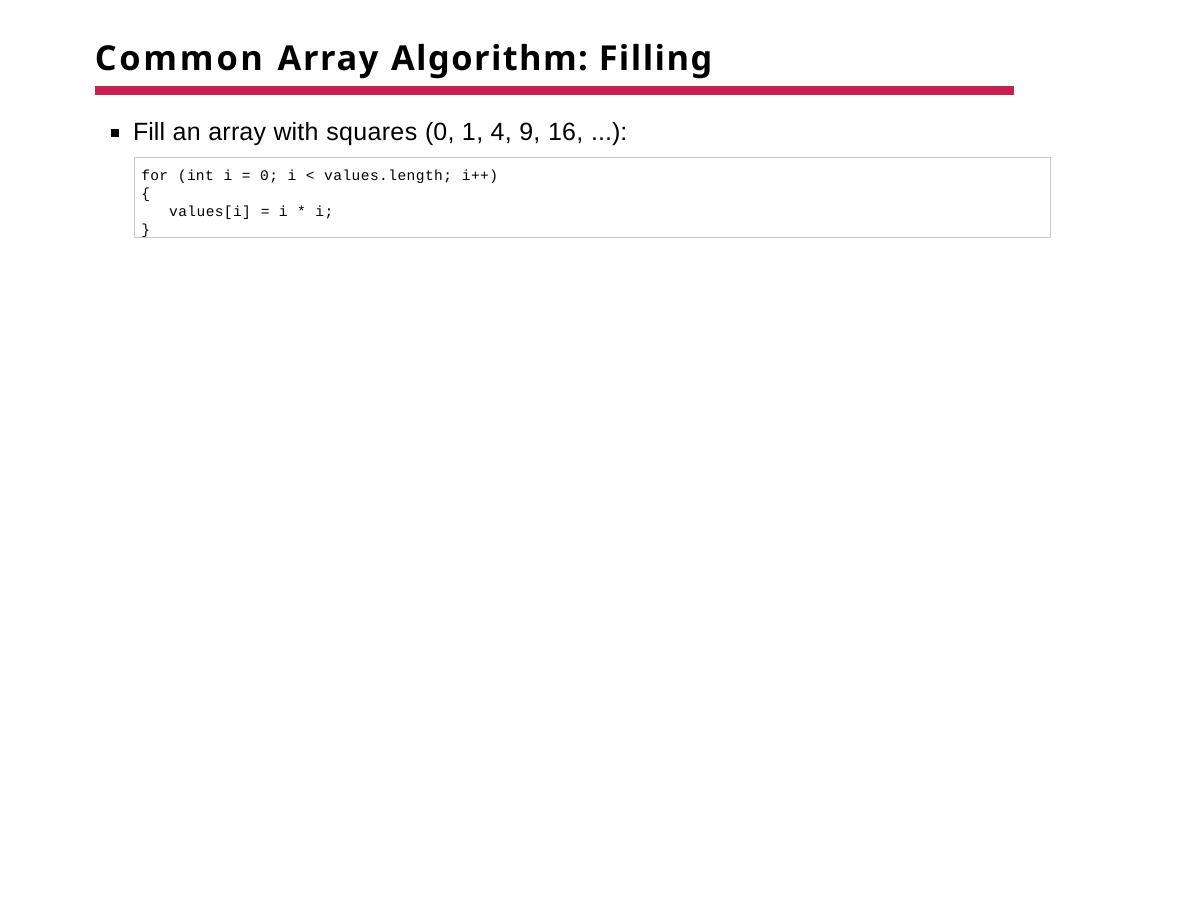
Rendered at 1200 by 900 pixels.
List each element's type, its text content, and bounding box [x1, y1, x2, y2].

text_box Fill an array with squares (0, 1, 4, 9, 16, ...): [131, 115, 630, 146]
text_box for (int i = 0; i < values.length; i++) { values[i] = i * i; } [134, 157, 1051, 238]
title Common Array Algorithm: Filling [92, 35, 1108, 187]
